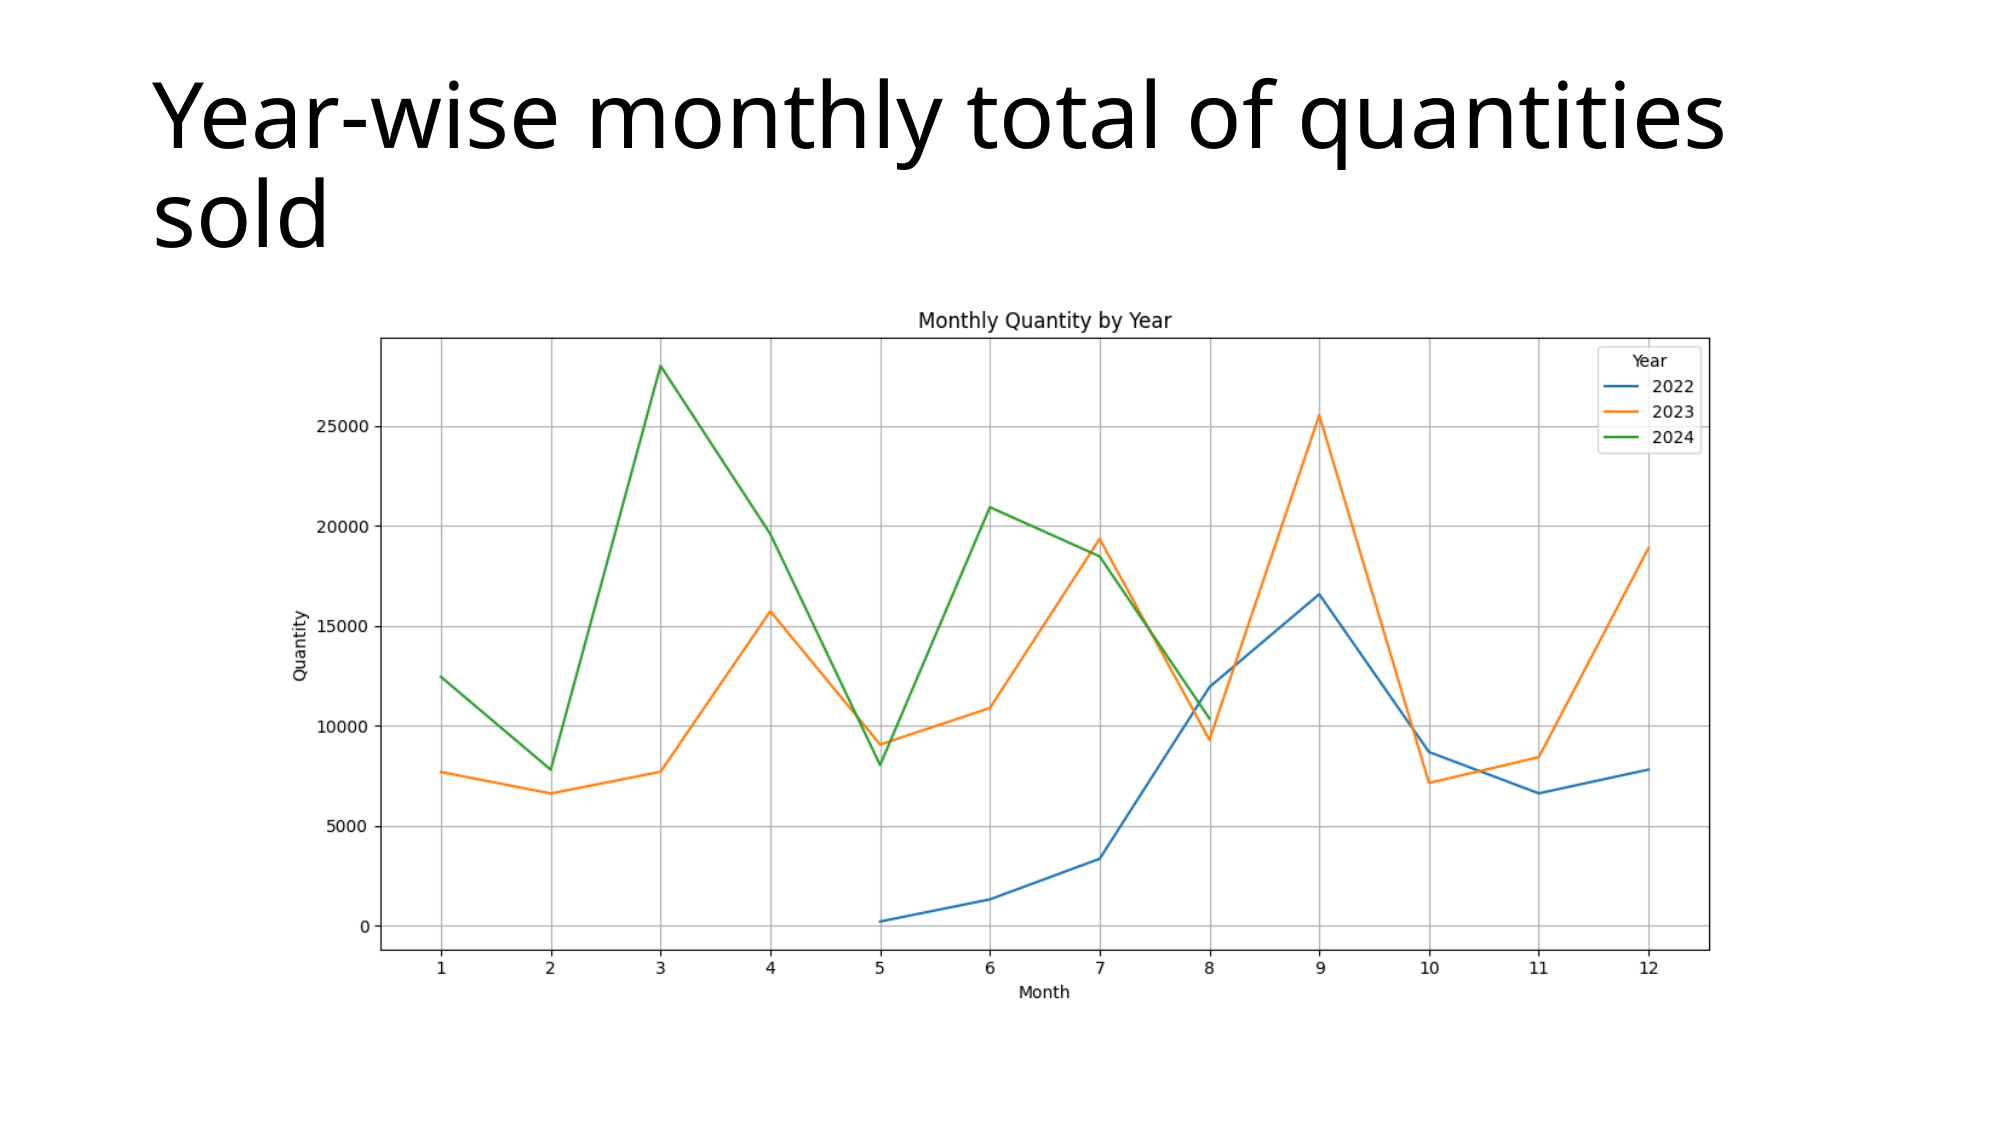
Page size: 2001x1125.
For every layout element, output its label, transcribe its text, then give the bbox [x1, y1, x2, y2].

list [280, 299, 1720, 1014]
title Year-wise monthly total of quantities sold [137, 59, 1863, 278]
